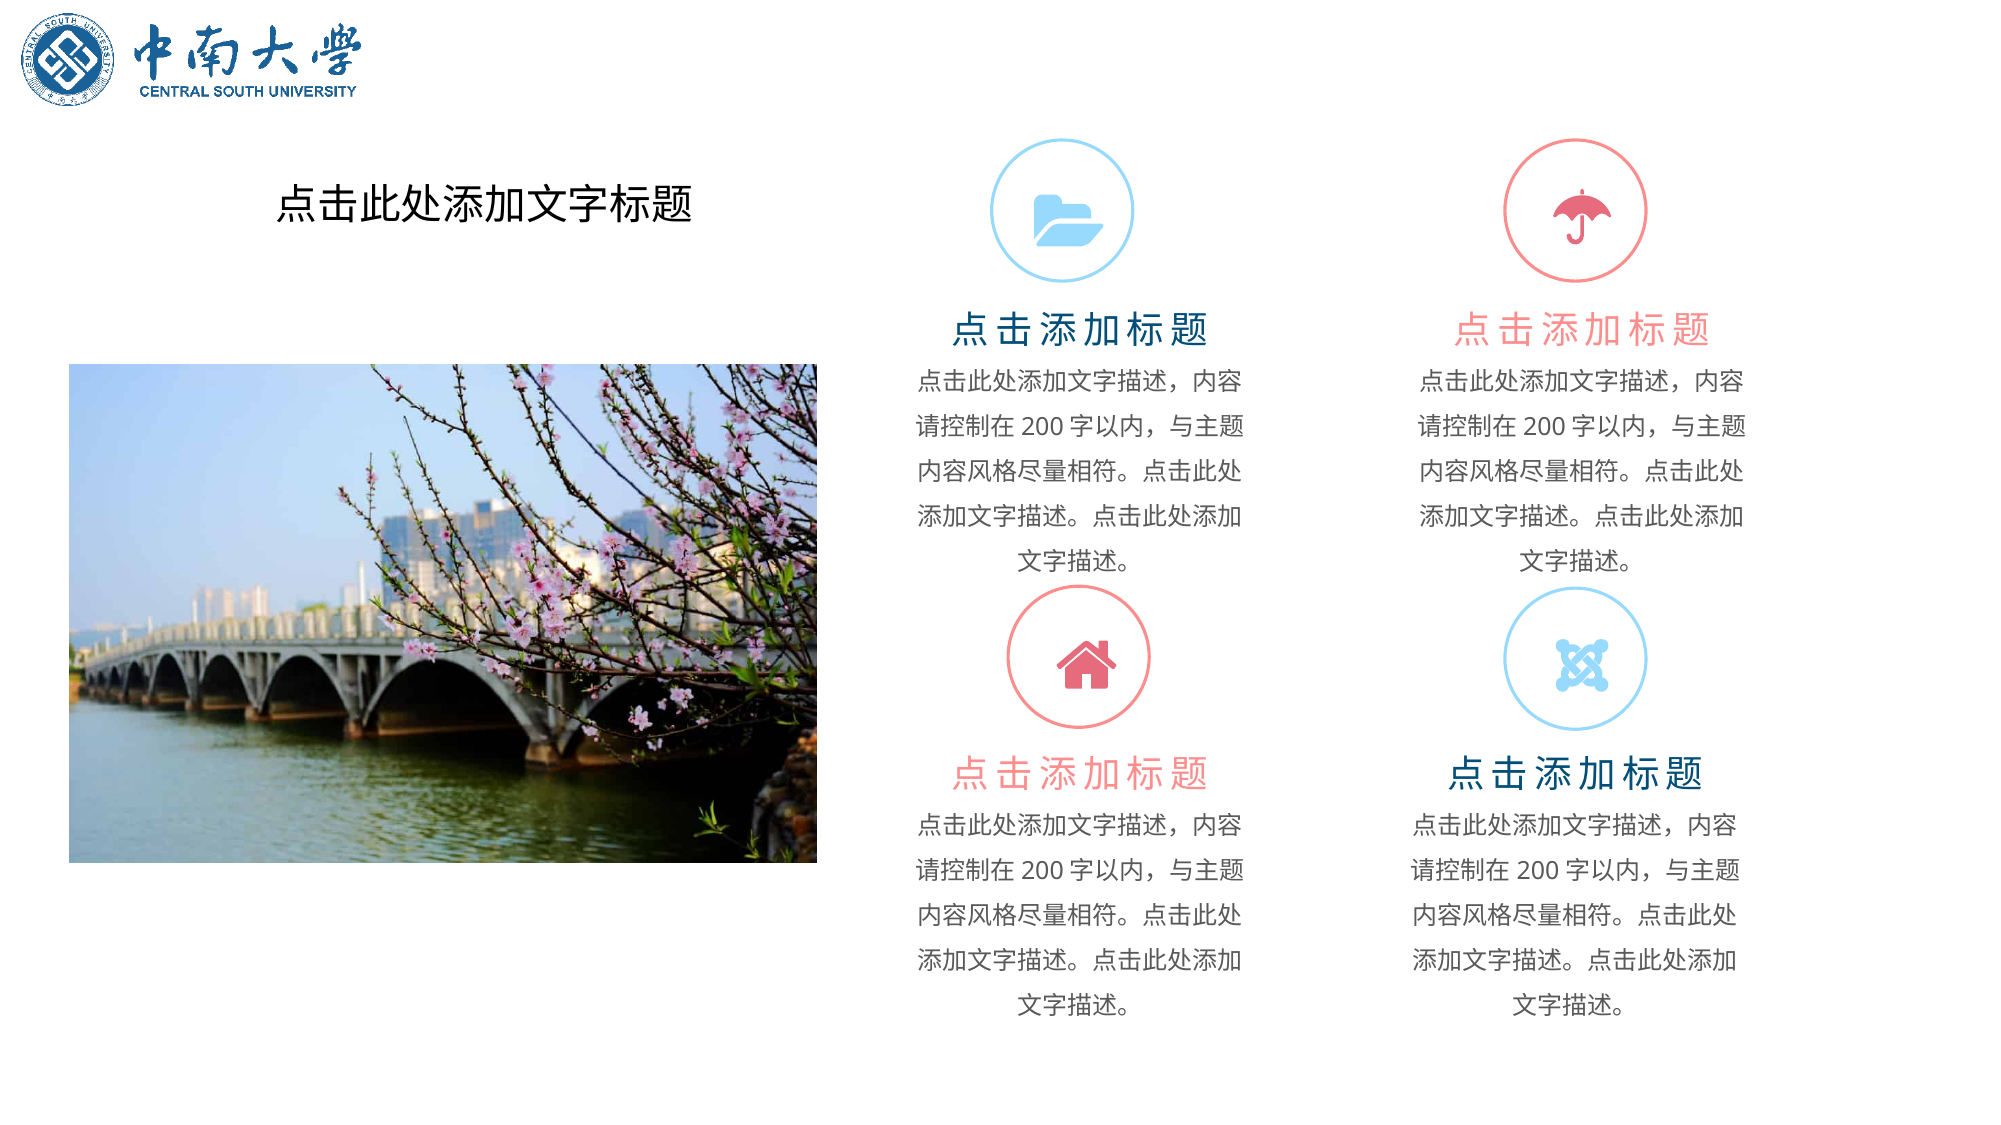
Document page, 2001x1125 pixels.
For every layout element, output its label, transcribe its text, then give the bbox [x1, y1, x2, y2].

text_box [245, 145, 734, 233]
text_box 点击添加标题 点击此处添加文字描述，内容请控制在200字以内，与主题内容风格尽量相符。点击此处添加文字描述。点击此处添加文字描述。 [1612, 275, 1770, 583]
picture [21, 13, 361, 106]
text_box [1507, 138, 1648, 273]
text_box [1007, 600, 1141, 719]
text_box [1512, 597, 1648, 719]
text_box 点击添加标题 点击此处添加文字描述，内容请控制在200字以内，与主题内容风格尽量相符。点击此处添加文字描述。点击此处添加文字描述。 [891, 275, 1034, 583]
text_box 点击添加标题 点击此处添加文字描述，内容请控制在200字以内，与主题内容风格尽量相符。点击此处添加文字描述。点击此处添加文字描述。 [891, 719, 1268, 1027]
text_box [1034, 188, 1612, 692]
text_box 点击添加标题 点击此处添加文字描述，内容请控制在200字以内，与主题内容风格尽量相符。点击此处添加文字描述。点击此处添加文字描述。 [1387, 719, 1764, 1027]
picture [69, 364, 817, 863]
text_box [990, 138, 1131, 275]
